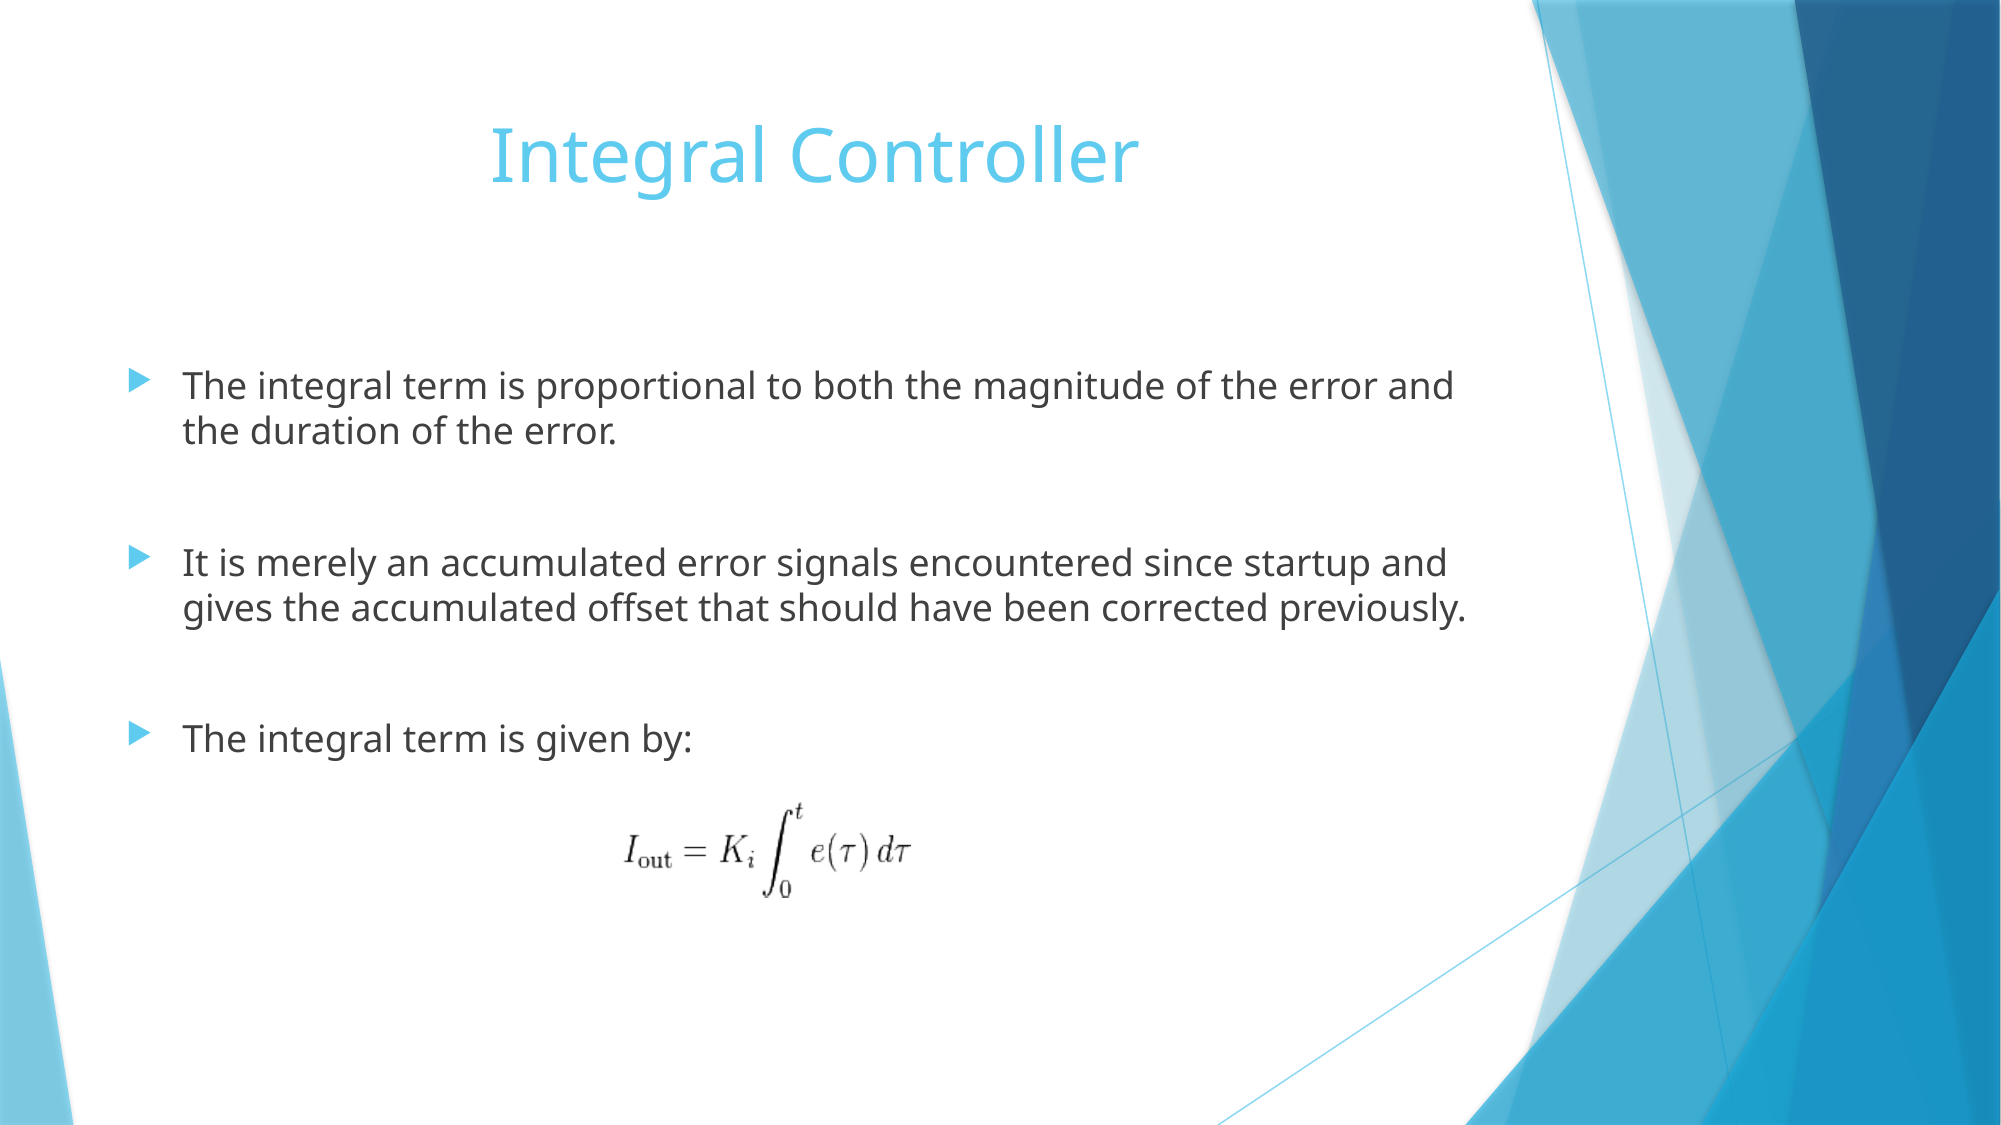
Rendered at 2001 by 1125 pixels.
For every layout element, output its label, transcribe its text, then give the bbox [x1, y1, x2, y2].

picture [623, 802, 911, 898]
title Integral Controller [111, 99, 1522, 317]
list The integral term is proportional to both the magnitude of the error and the duration of the error. It is merely an accumulated error signals encountered since startup and gives the accumulated offset that should have been corrected previously. The integral term is given by: [111, 354, 1522, 822]
